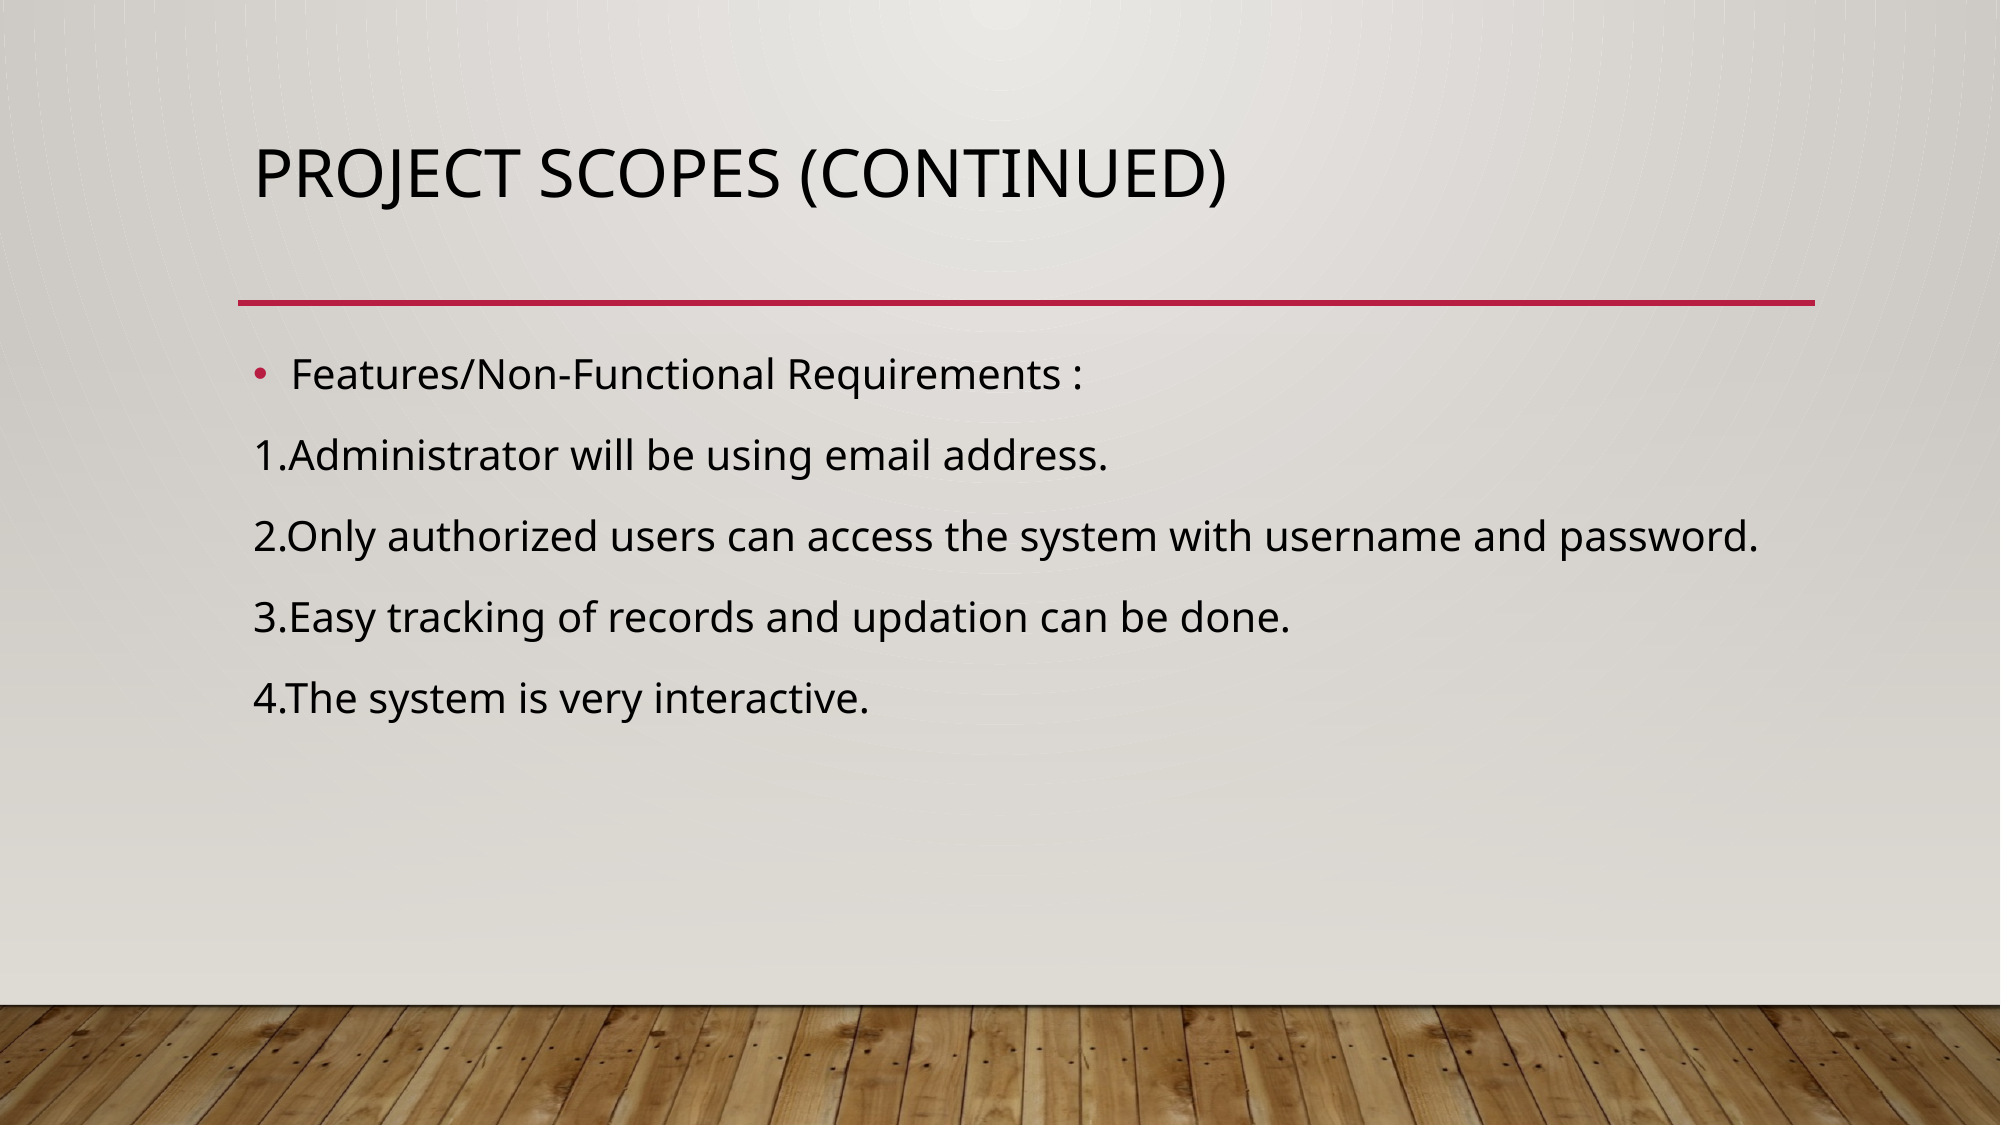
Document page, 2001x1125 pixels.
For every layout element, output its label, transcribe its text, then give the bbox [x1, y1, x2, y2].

picture [0, 1005, 2000, 1125]
title PROJECT SCOPES (CONTINUED) [238, 131, 1814, 305]
list Features/Non-Functional Requirements : 1.Administrator will be using email address. 2.Only authorized users can access the system with username and password. 3.Easy tracking of records and updation can be done. 4.The system is very interactive. [238, 330, 1814, 897]
